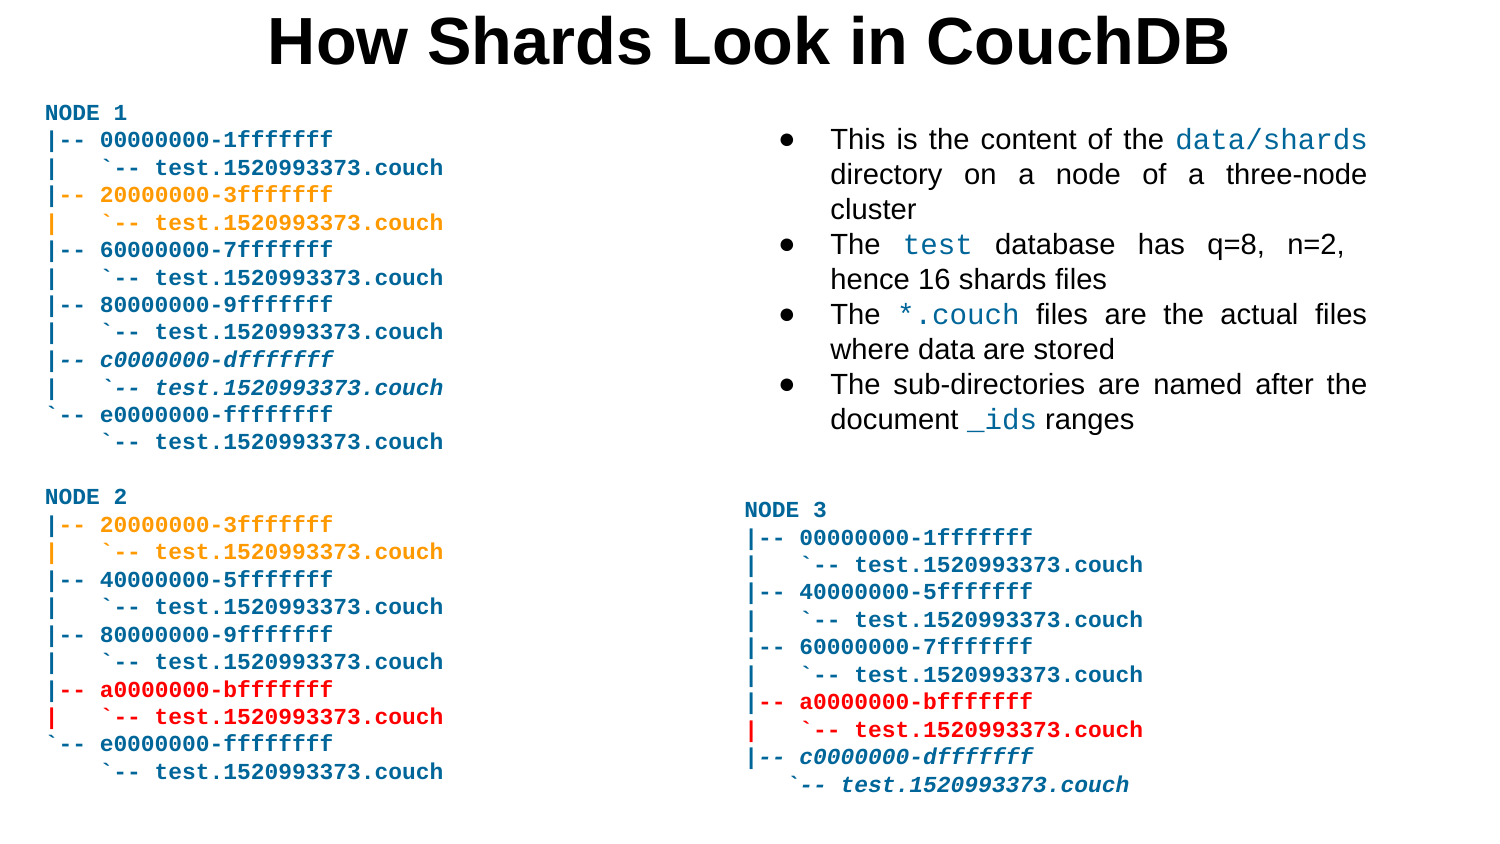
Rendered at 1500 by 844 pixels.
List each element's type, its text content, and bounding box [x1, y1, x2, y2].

text_box NODE 1 |-- 00000000-1fffffff | `-- test.1520993373.couch |-- 20000000-3fffffff | `-- test.1520993373.couch |-- 60000000-7fffffff | `-- test.1520993373.couch |-- 80000000-9fffffff | `-- test.1520993373.couch |-- c0000000-dfffffff | `-- test.1520993373.couch `-- e0000000-ffffffff `-- test.1520993373.couch NODE 2 |-- 20000000-3fffffff | `-- test.1520993373.couch |-- 40000000-5fffffff | `-- test.1520993373.couch |-- 80000000-9fffffff | `-- test.1520993373.couch |-- a0000000-bfffffff | `-- test.1520993373.couch `-- e0000000-ffffffff `-- test.1520993373.couch [29, 90, 695, 842]
text_box NODE 3 |-- 00000000-1fffffff | `-- test.1520993373.couch |-- 40000000-5fffffff | `-- test.1520993373.couch |-- 60000000-7fffffff | `-- test.1520993373.couch |-- a0000000-bfffffff | `-- test.1520993373.couch |-- c0000000-dfffffff `-- test.1520993373.couch [729, 487, 1394, 829]
text_box How Shards Look in CouchDB [0, 0, 1500, 76]
text_box This is the content of the data/shards directory on a node of a three-node cluster The test database has q=8, n=2, hence 16 shards files The *.couch files are the actual files where data are stored The sub-directories are named after the document _ids ranges [740, 113, 1383, 436]
